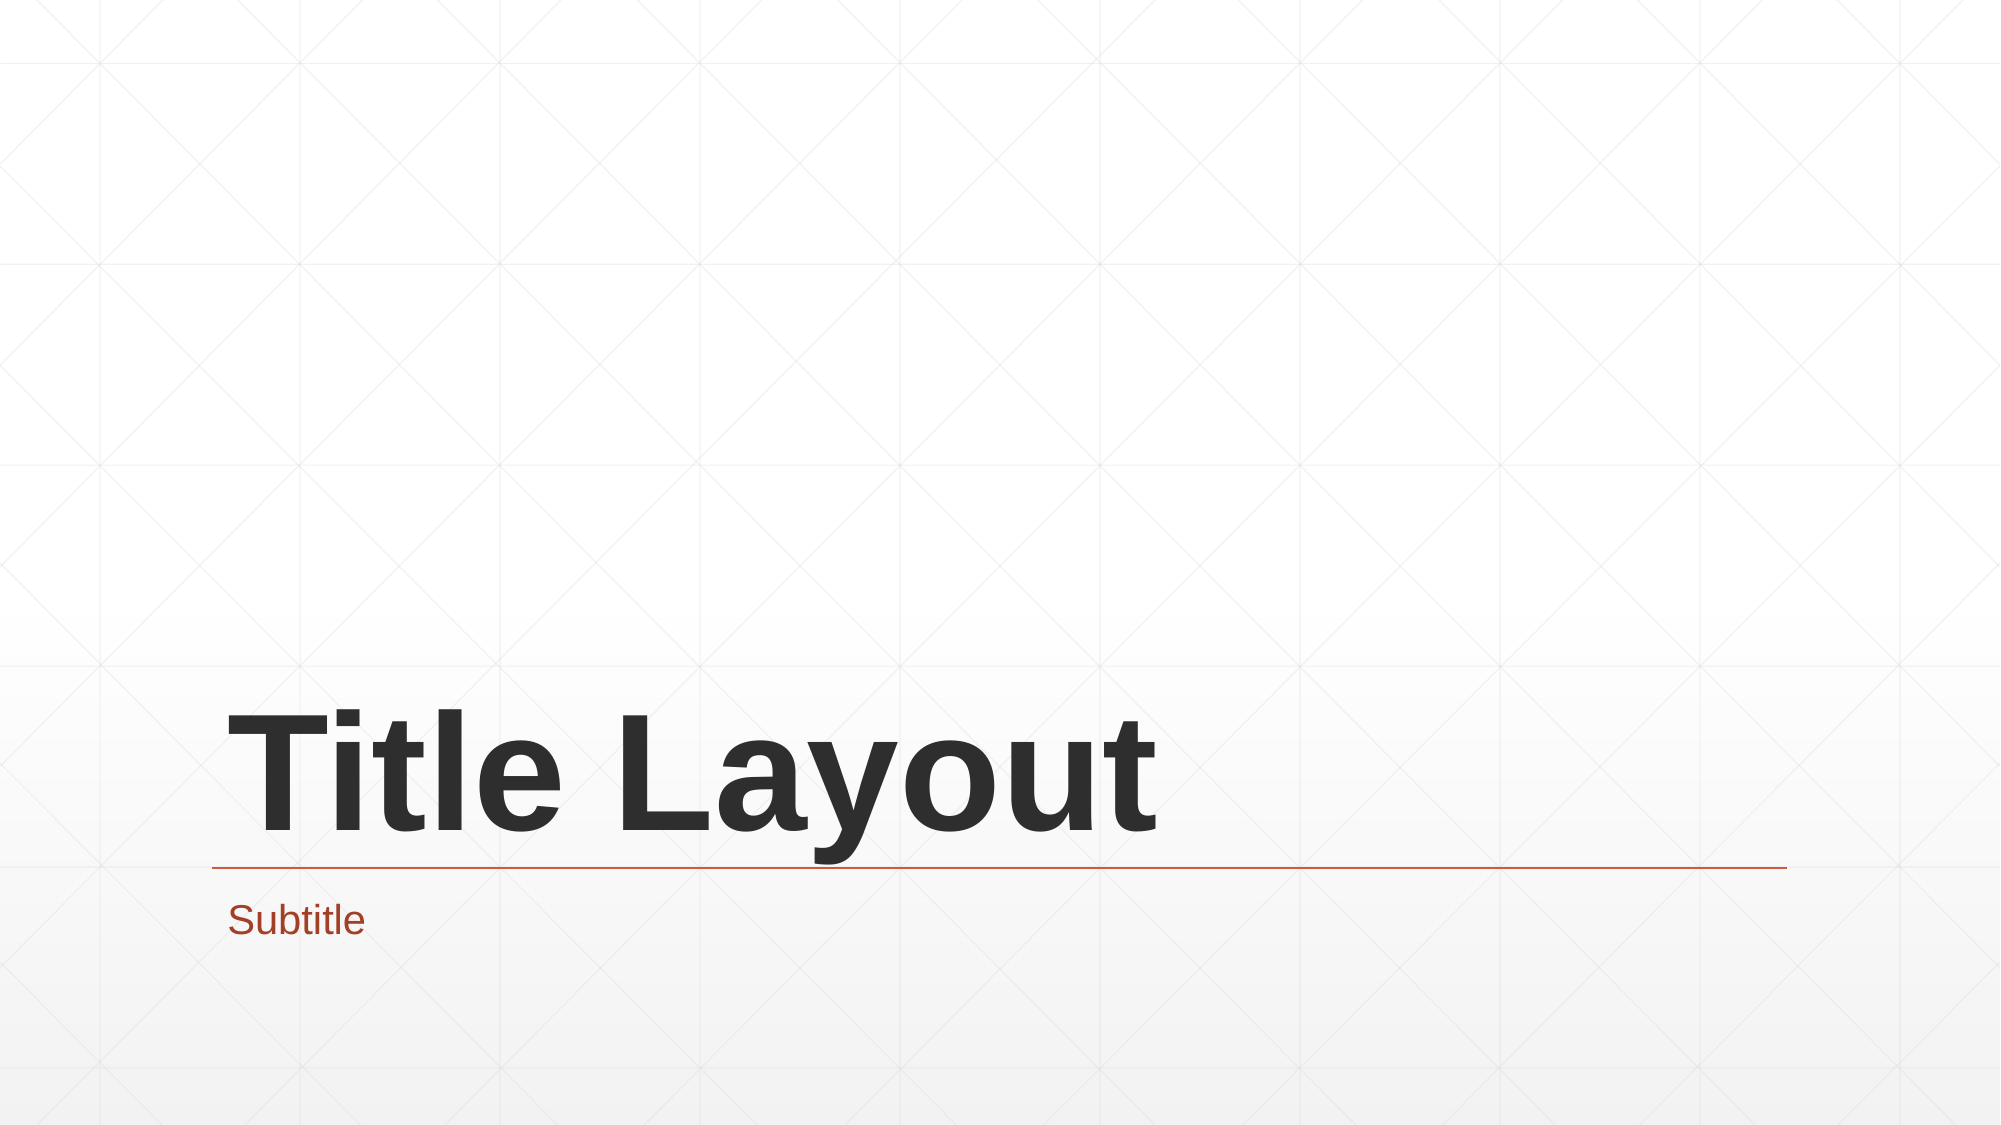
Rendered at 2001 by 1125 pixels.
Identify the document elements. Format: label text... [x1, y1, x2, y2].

title Title Layout [212, 313, 1788, 869]
subtitle Subtitle [212, 891, 1788, 967]
